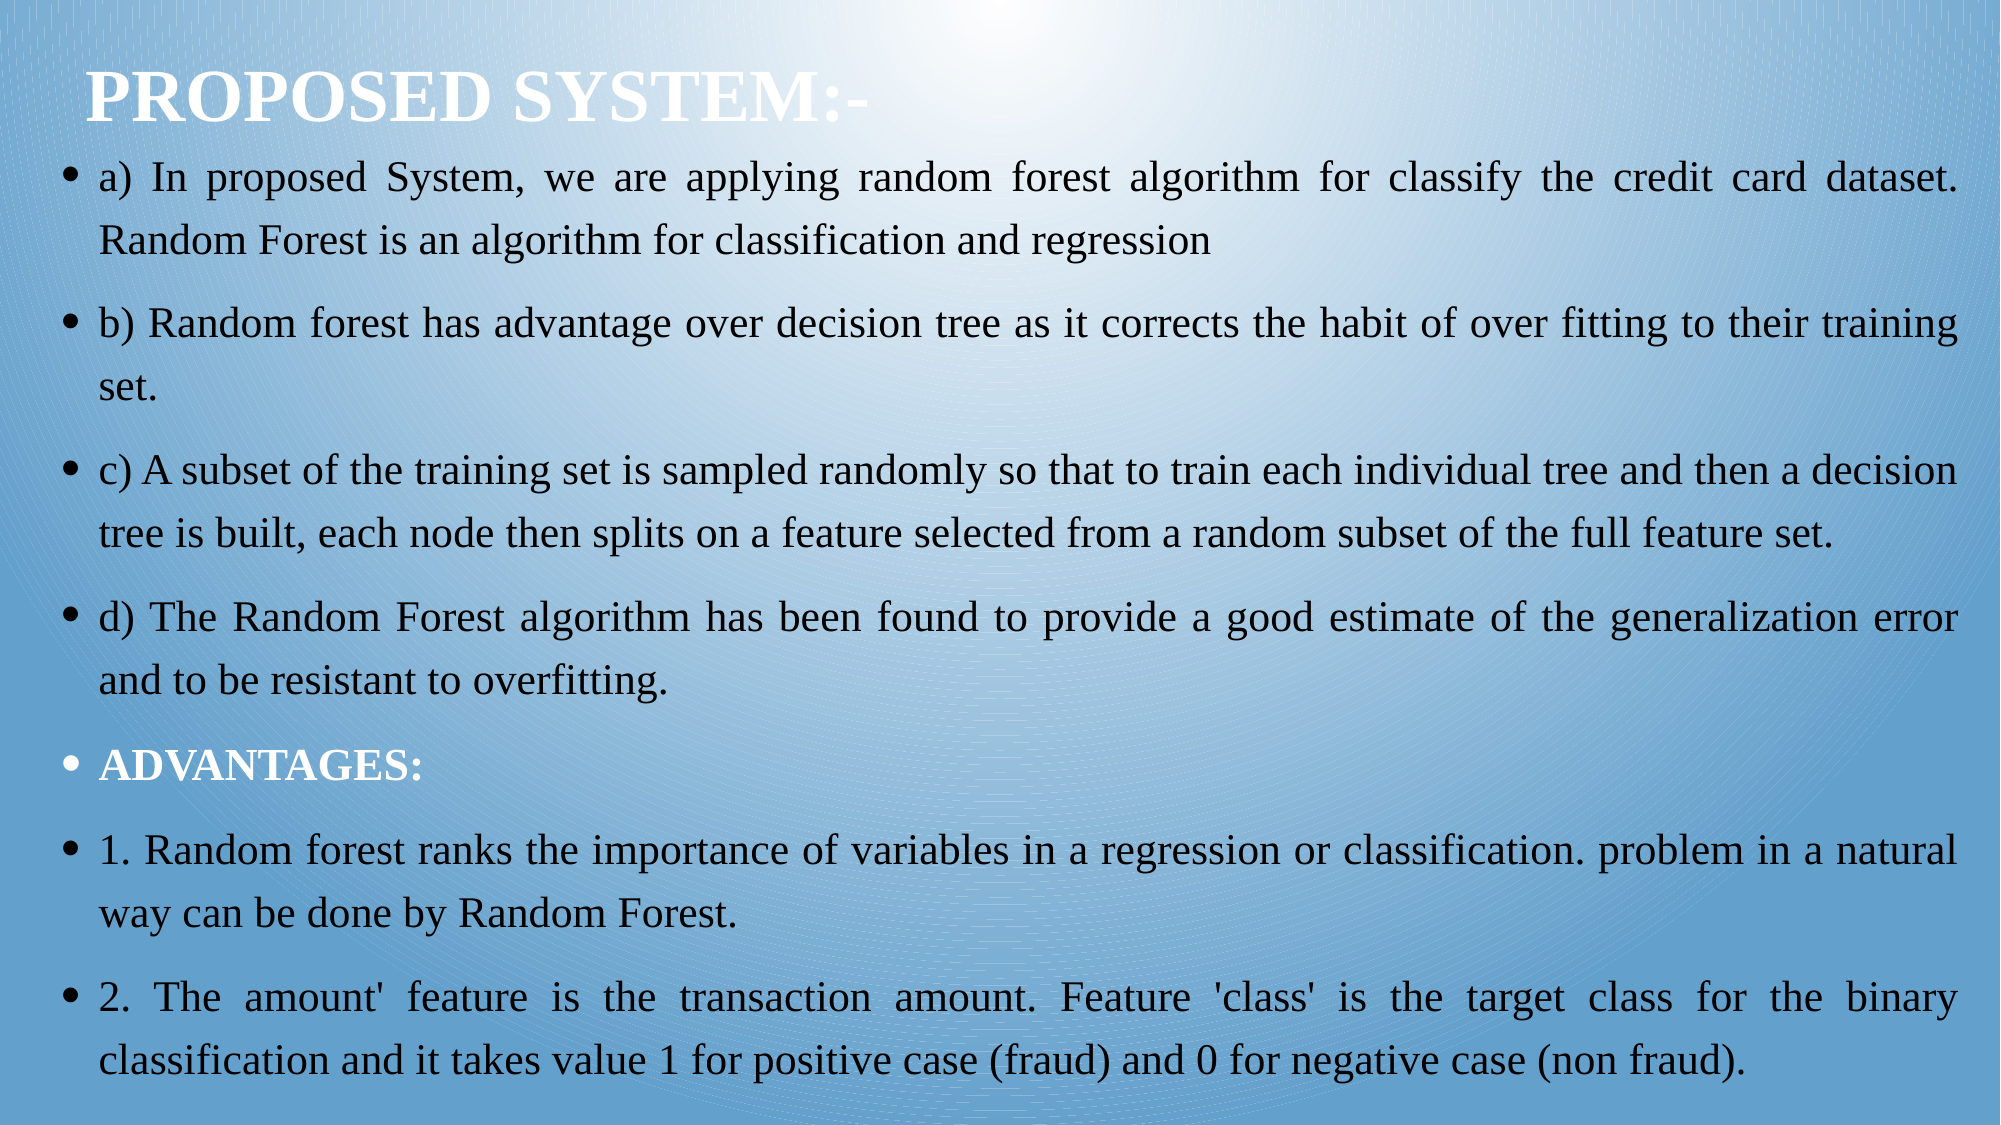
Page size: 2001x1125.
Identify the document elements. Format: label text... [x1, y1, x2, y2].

list a) In proposed System, we are applying random forest algorithm for classify the credit card dataset. Random Forest is an algorithm for classification and regression b) Random forest has advantage over decision tree as it corrects the habit of over fitting to their training set. c) A subset of the training set is sampled randomly so that to train each individual tree and then a decision tree is built, each node then splits on a feature selected from a random subset of the full feature set. d) The Random Forest algorithm has been found to provide a good estimate of the generalization error and to be resistant to overfitting. ADVANTAGES: 1. Random forest ranks the importance of variables in a regression or classification. problem in a natural way can be done by Random Forest. 2. The amount' feature is the transaction amount. Feature 'class' is the target class for the binary classification and it takes value 1 for positive case (fraud) and 0 for negative case (non fraud). [46, 129, 1976, 1093]
title PROPOSED SYSTEM:- [70, 13, 1696, 129]
